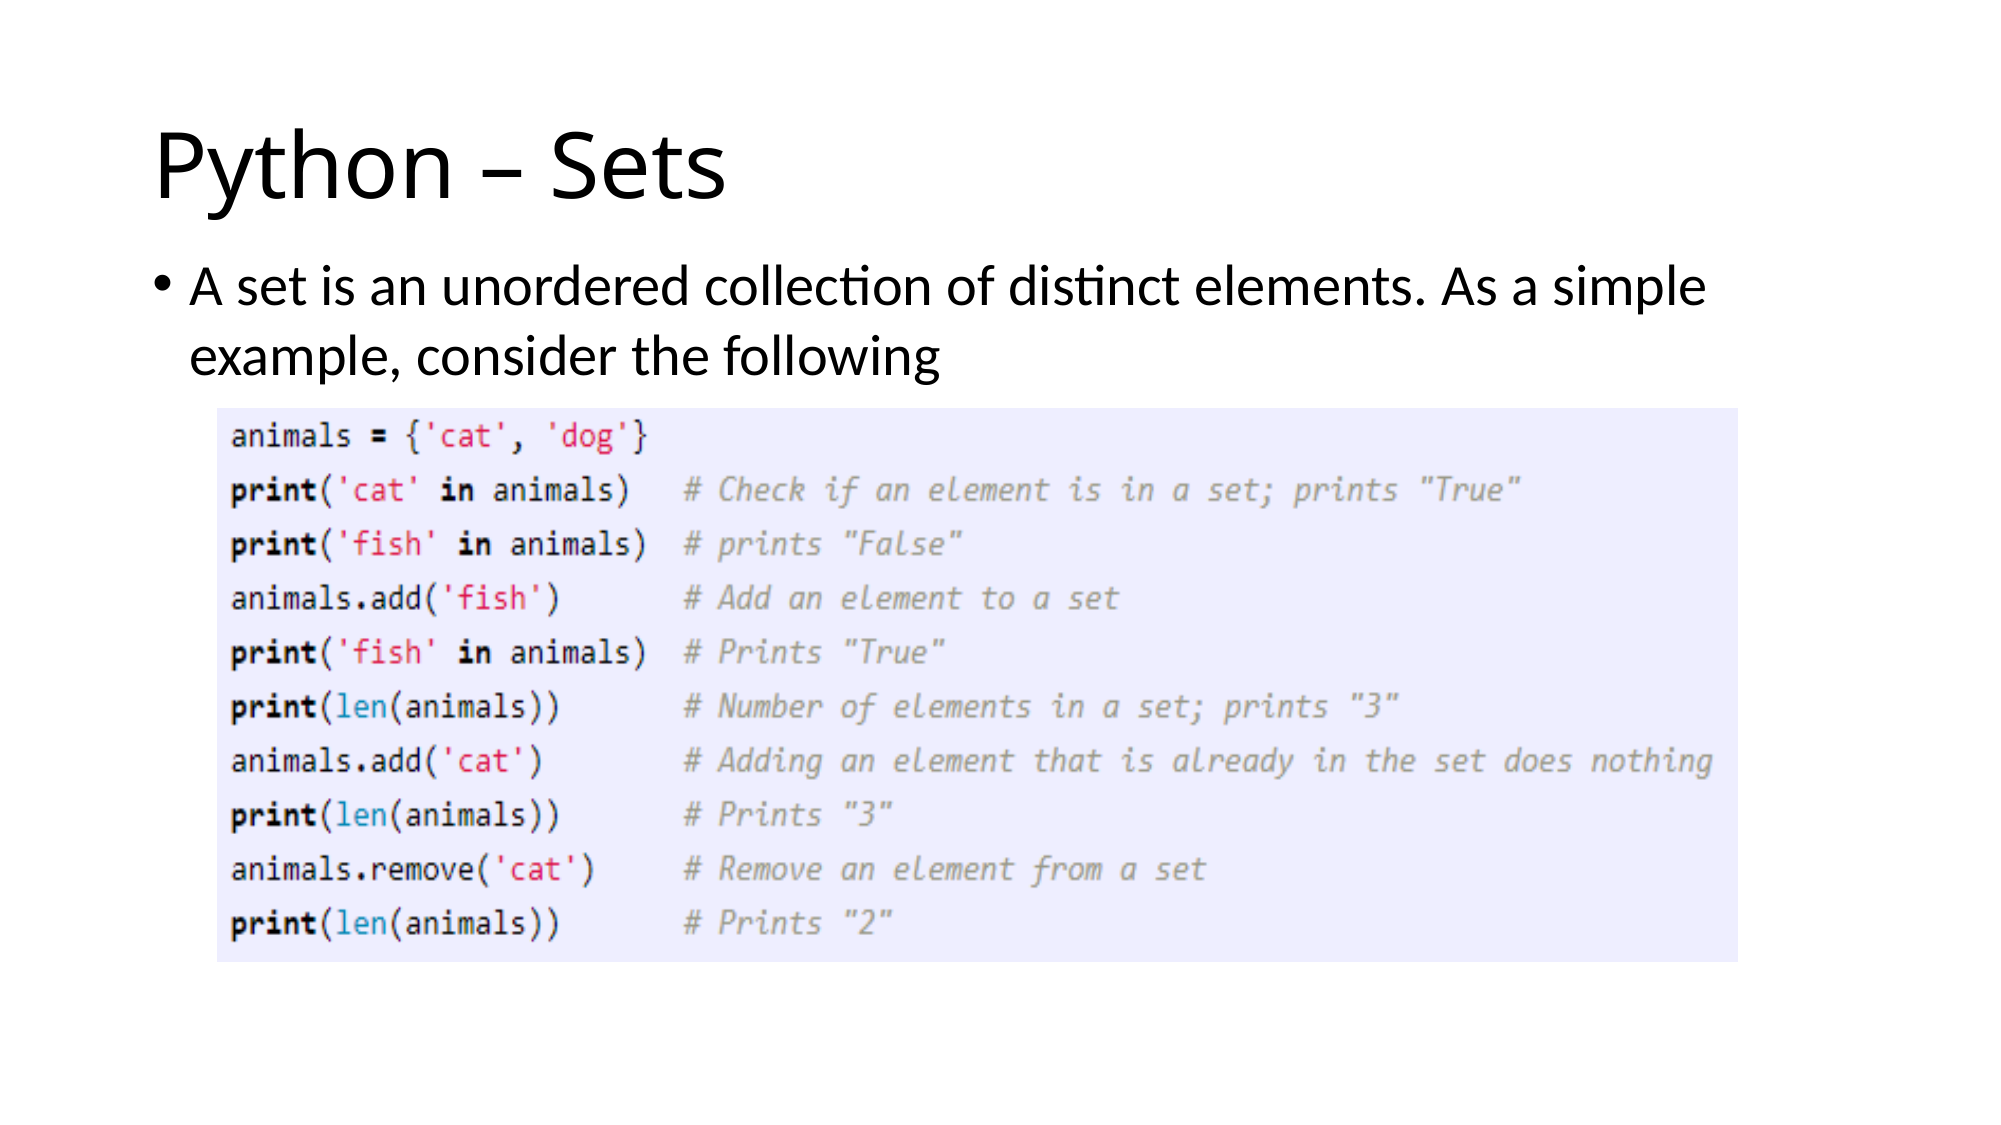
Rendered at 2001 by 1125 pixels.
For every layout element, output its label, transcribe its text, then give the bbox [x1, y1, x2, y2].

text_box A set is an unordered collection of distinct elements. As a simple example, consider the following [137, 239, 1863, 1095]
picture [217, 407, 1738, 963]
text_box Python – Sets [137, 59, 1863, 239]
